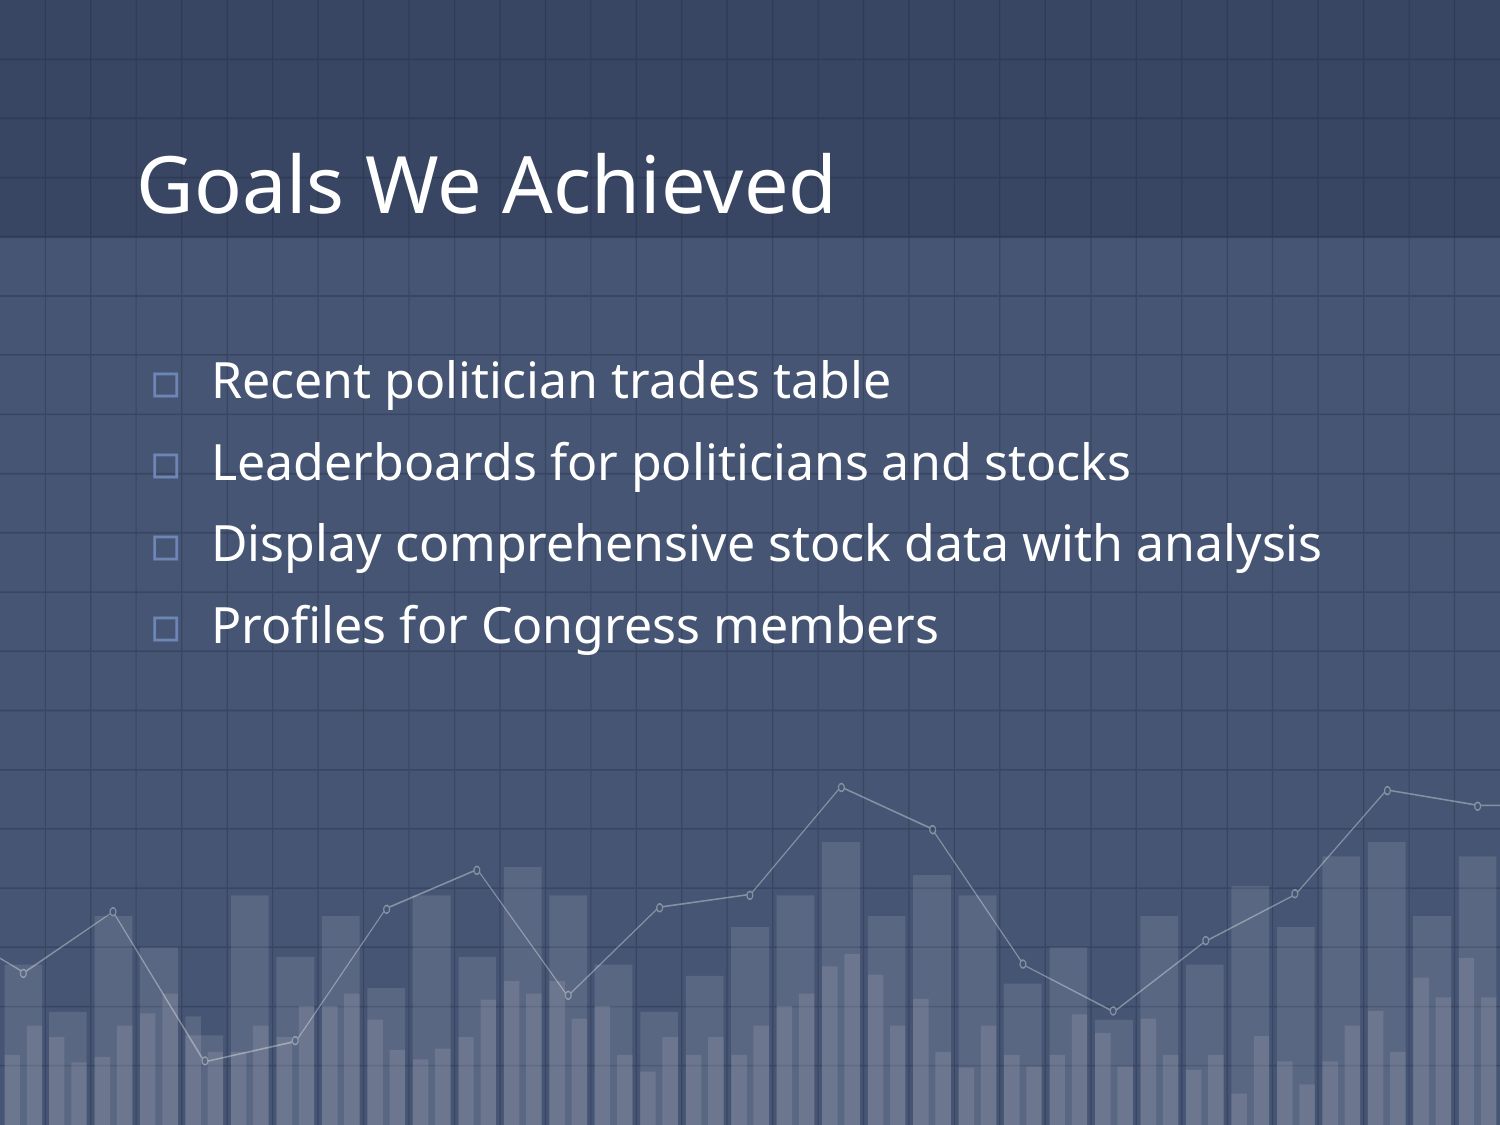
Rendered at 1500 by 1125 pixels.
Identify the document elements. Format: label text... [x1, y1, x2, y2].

title Goals We Achieved [121, 87, 1383, 276]
list Recent politician trades table Leaderboards for politicians and stocks Display comprehensive stock data with analysis Profiles for Congress members [121, 276, 1383, 930]
